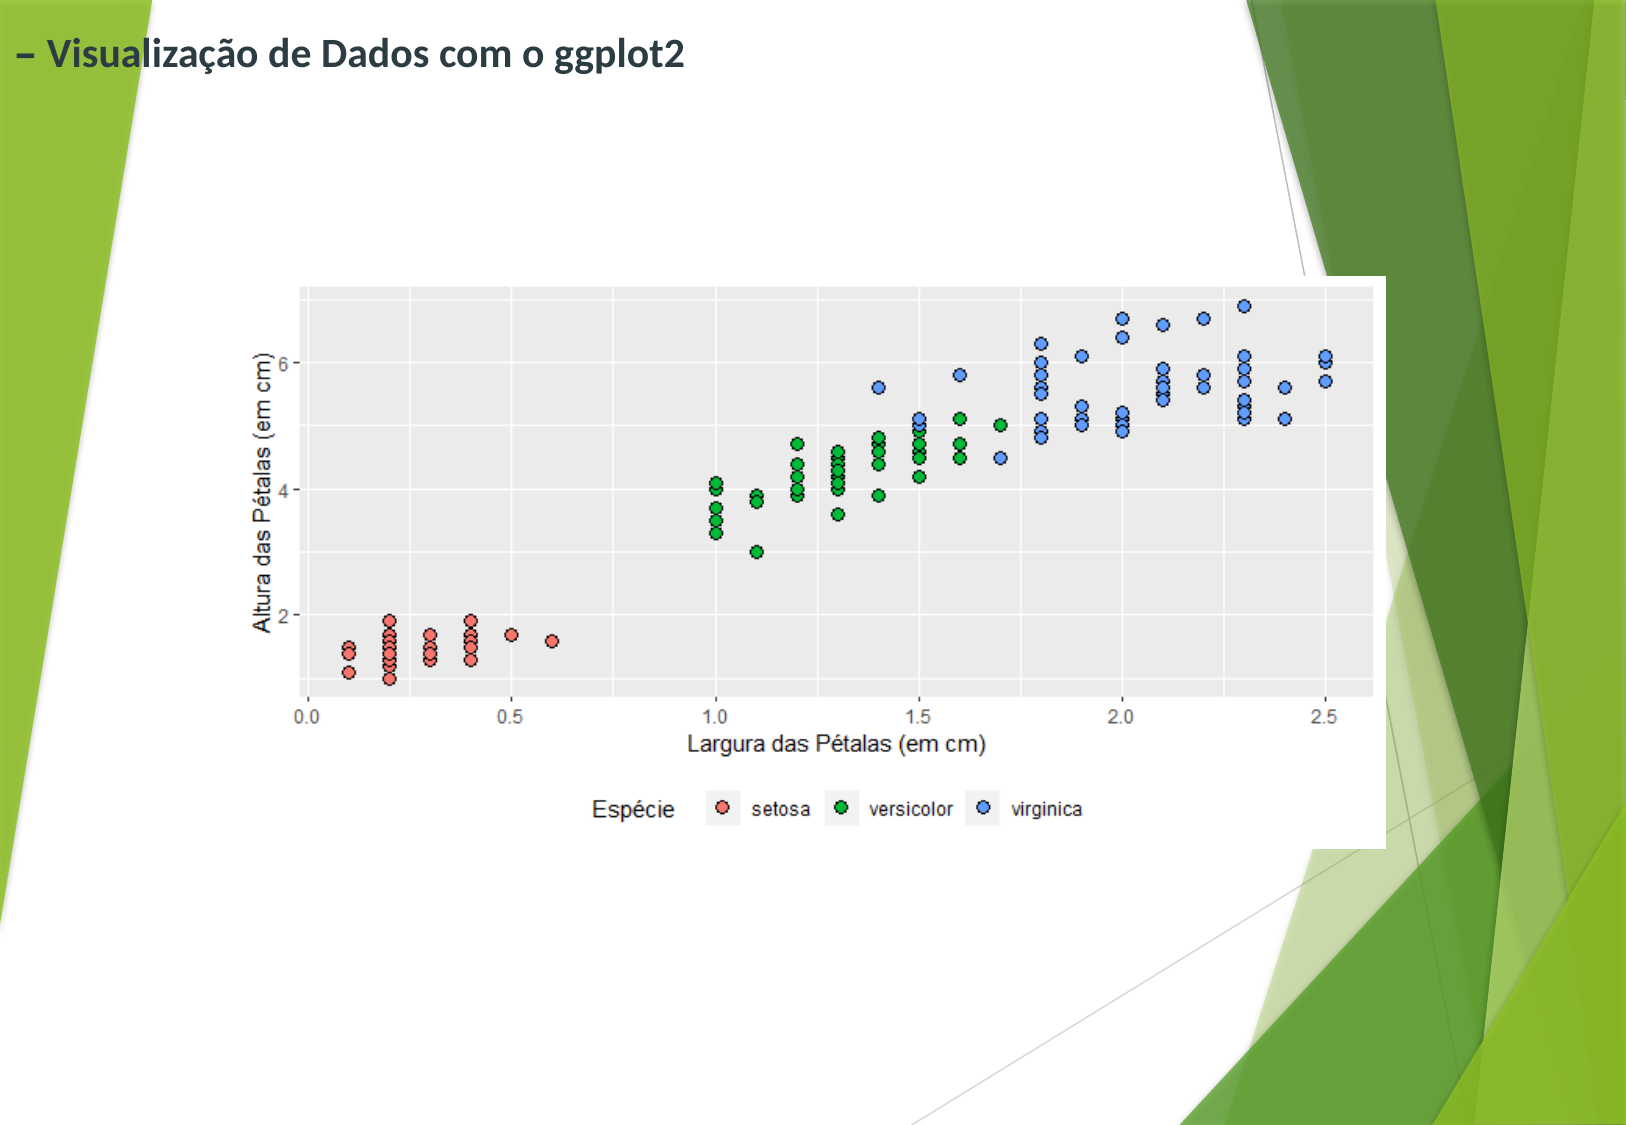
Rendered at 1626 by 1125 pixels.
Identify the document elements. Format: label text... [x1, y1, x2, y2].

title – Visualização de Dados com o ggplot2 [0, 0, 1625, 84]
text_box [68, 83, 1354, 563]
picture [238, 276, 1387, 849]
